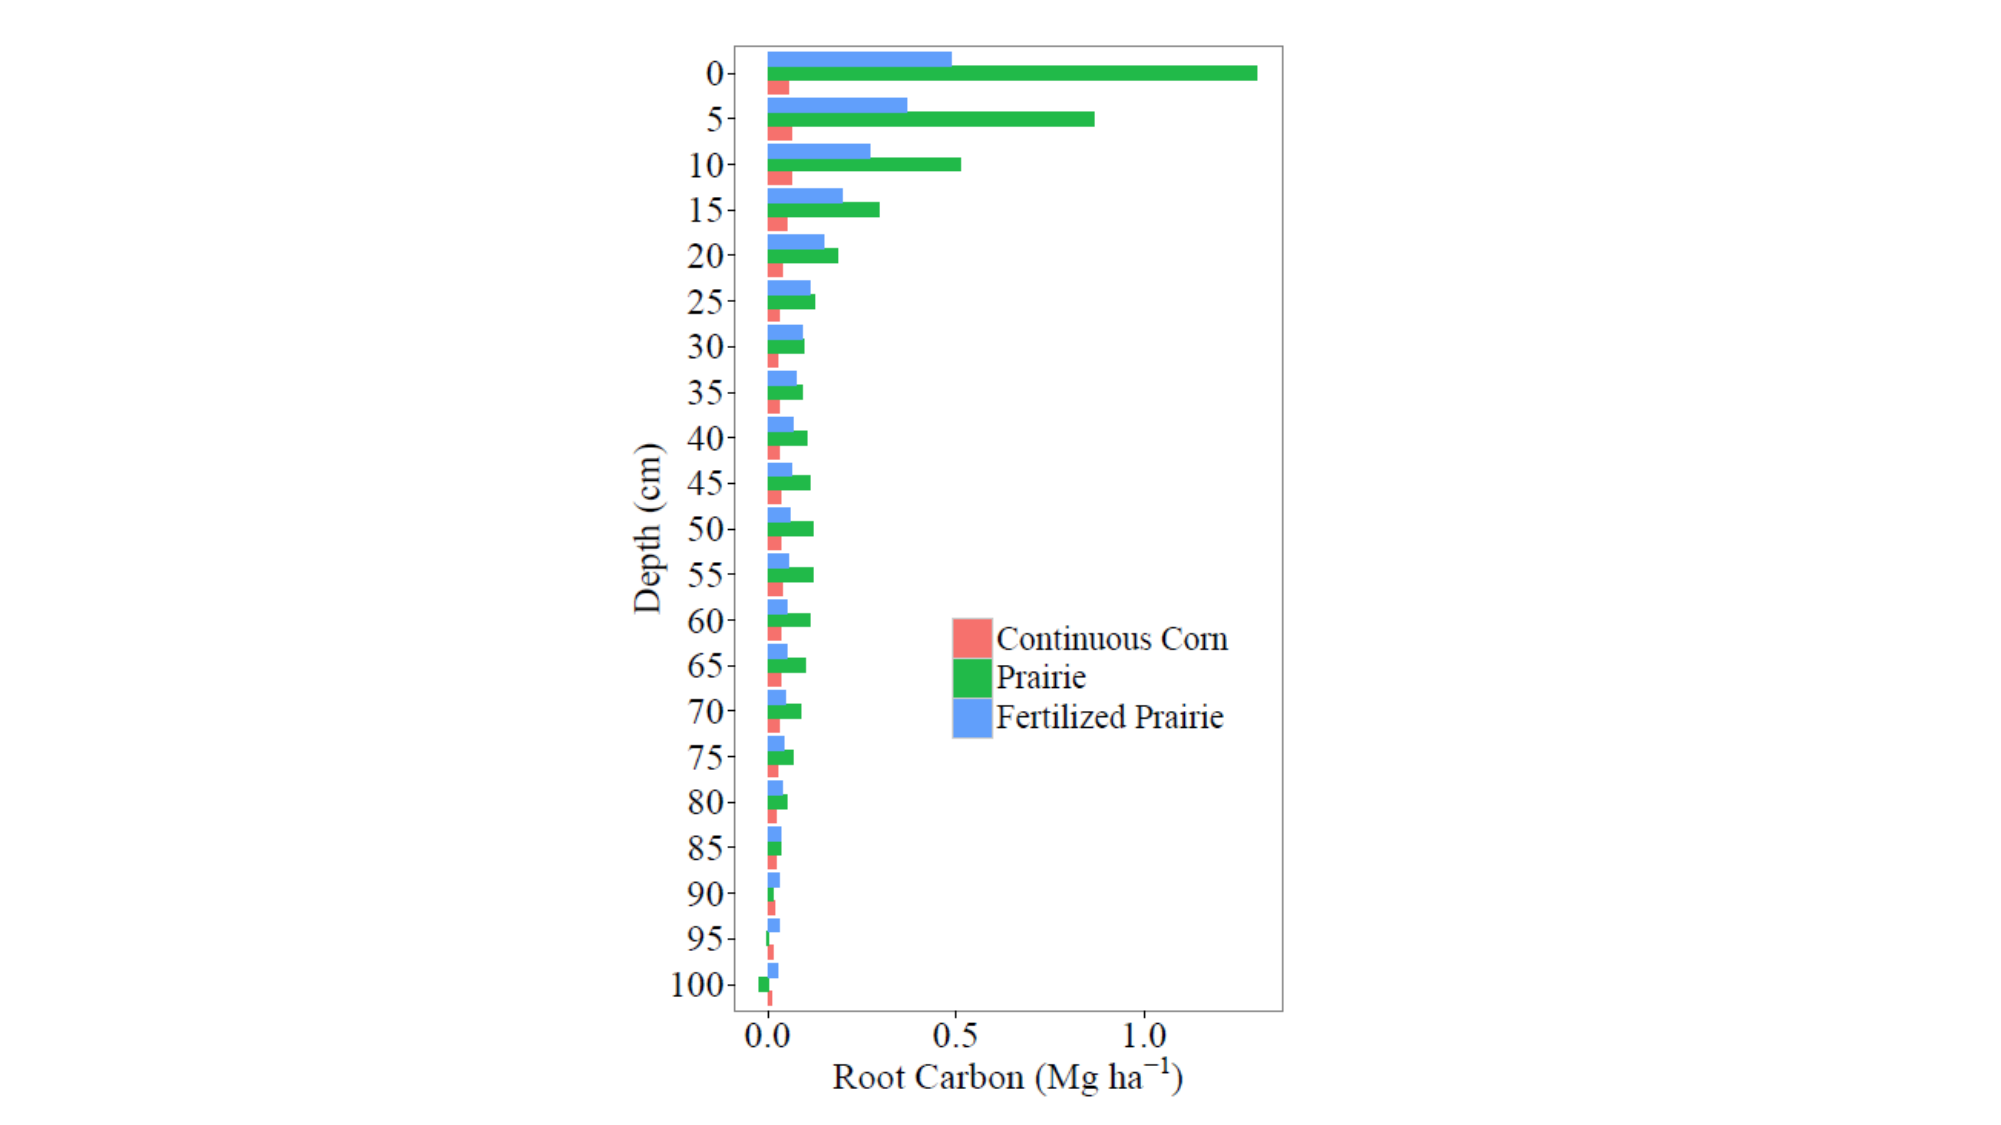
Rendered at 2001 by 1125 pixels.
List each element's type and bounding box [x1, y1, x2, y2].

picture [619, 35, 1293, 1112]
